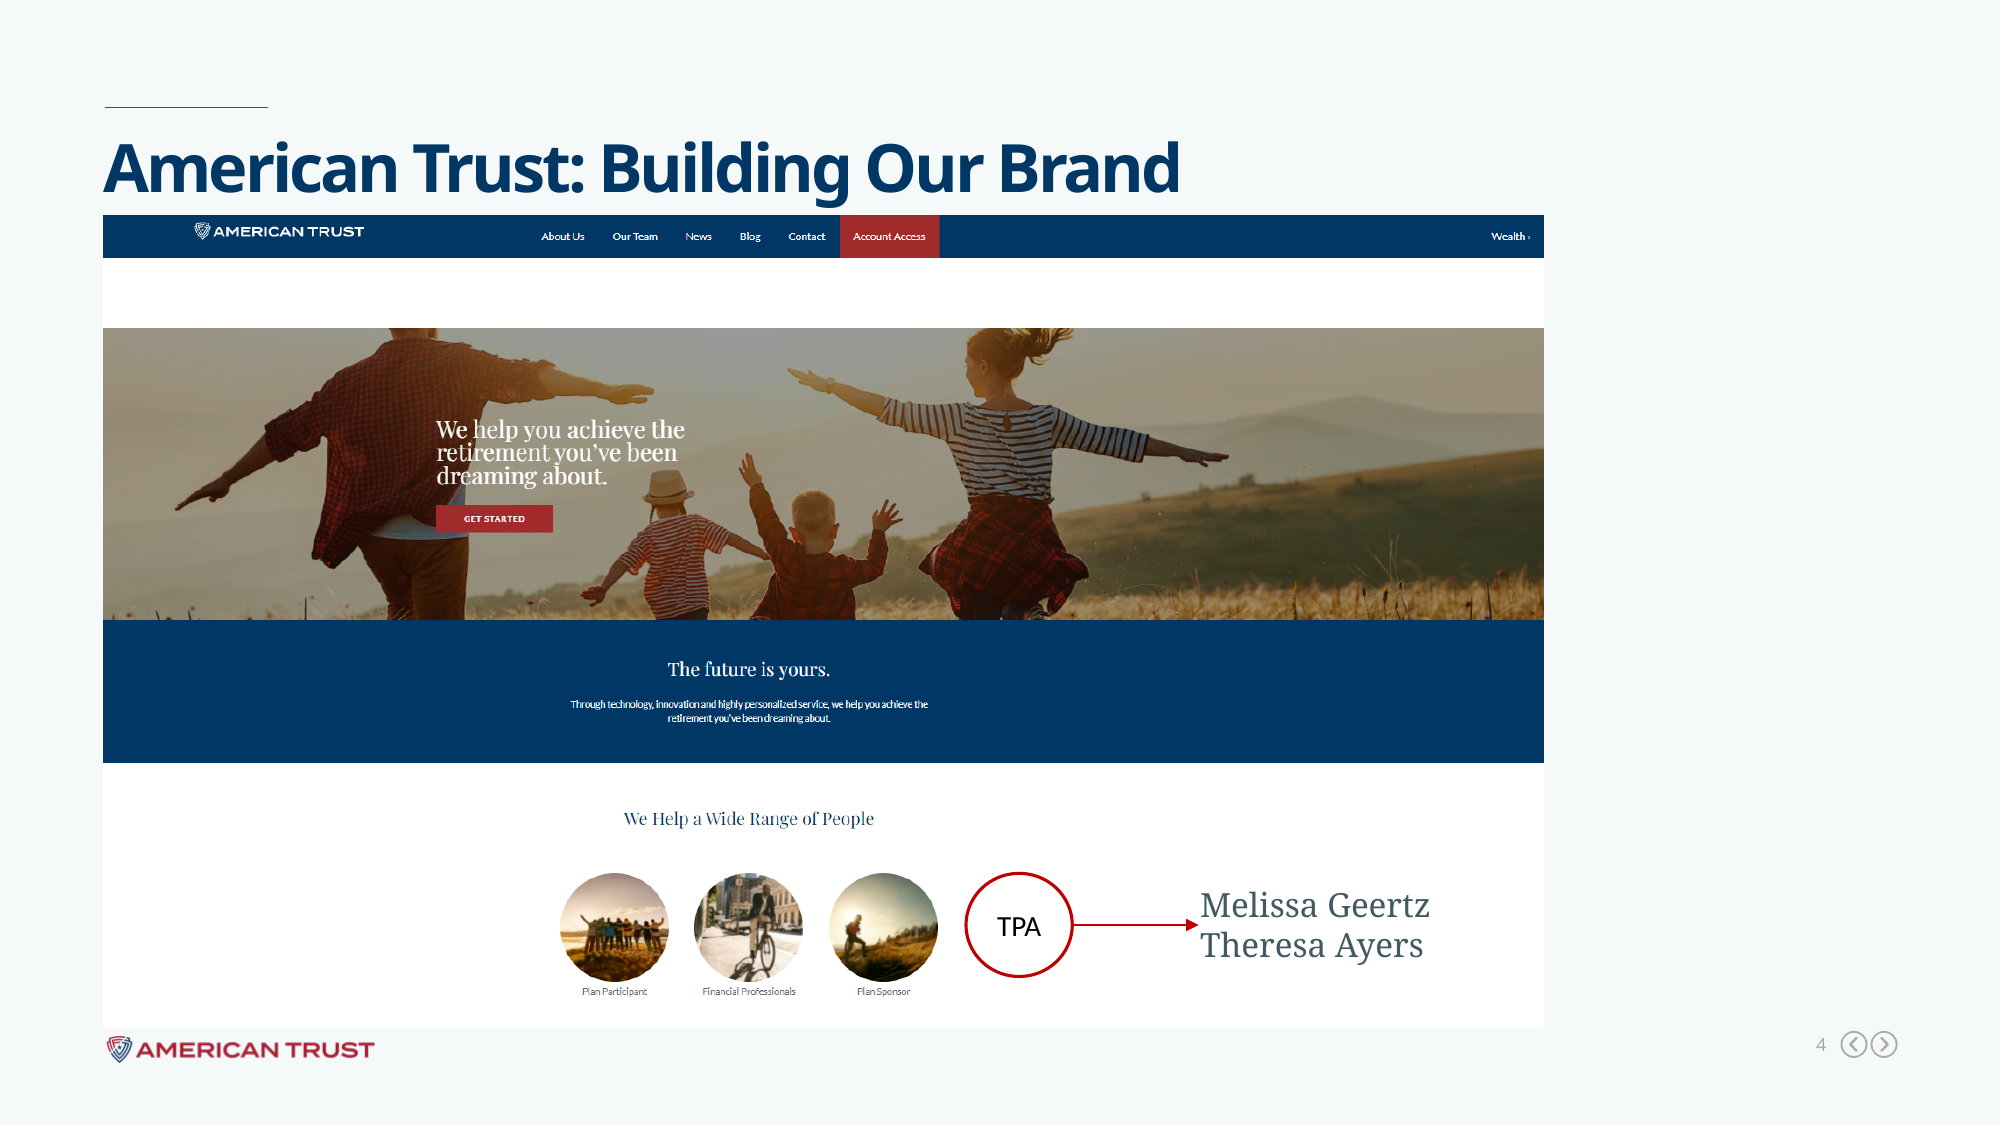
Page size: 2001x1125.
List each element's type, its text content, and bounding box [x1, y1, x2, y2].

picture [102, 1034, 379, 1066]
picture [103, 215, 1544, 1027]
list American Trust: Building Our Brand [103, 125, 1919, 212]
